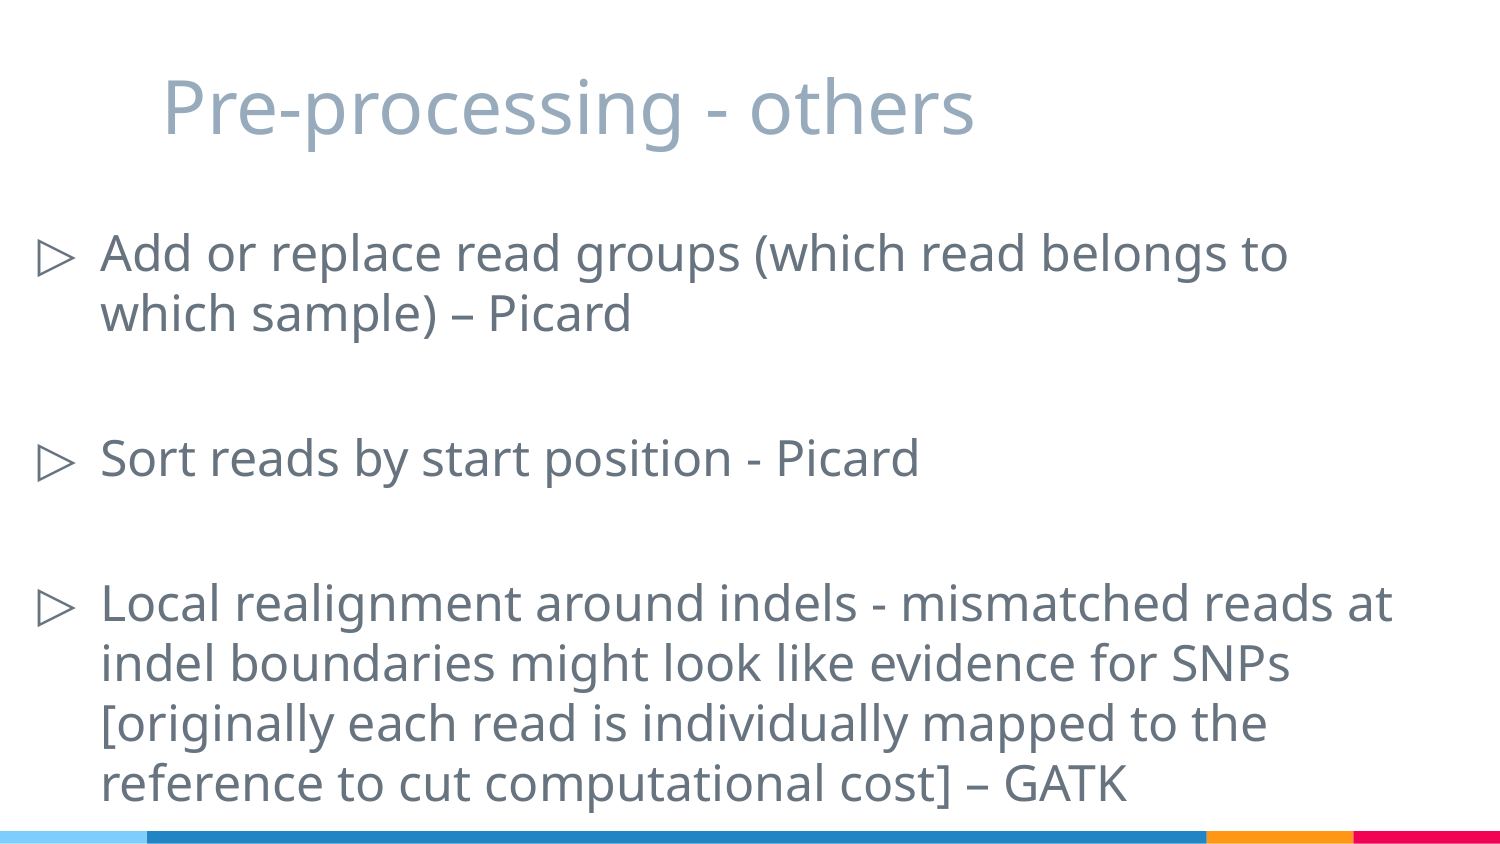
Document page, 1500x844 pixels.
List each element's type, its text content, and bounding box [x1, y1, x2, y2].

list Add or replace read groups (which read belongs to which sample) – Picard Sort reads by start position - Picard Local realignment around indels - mismatched reads at indel boundaries might look like evidence for SNPs [originally each read is individually mapped to the reference to cut computational cost] – GATK [10, 225, 1438, 809]
title Pre-processing - others [146, 33, 1207, 175]
